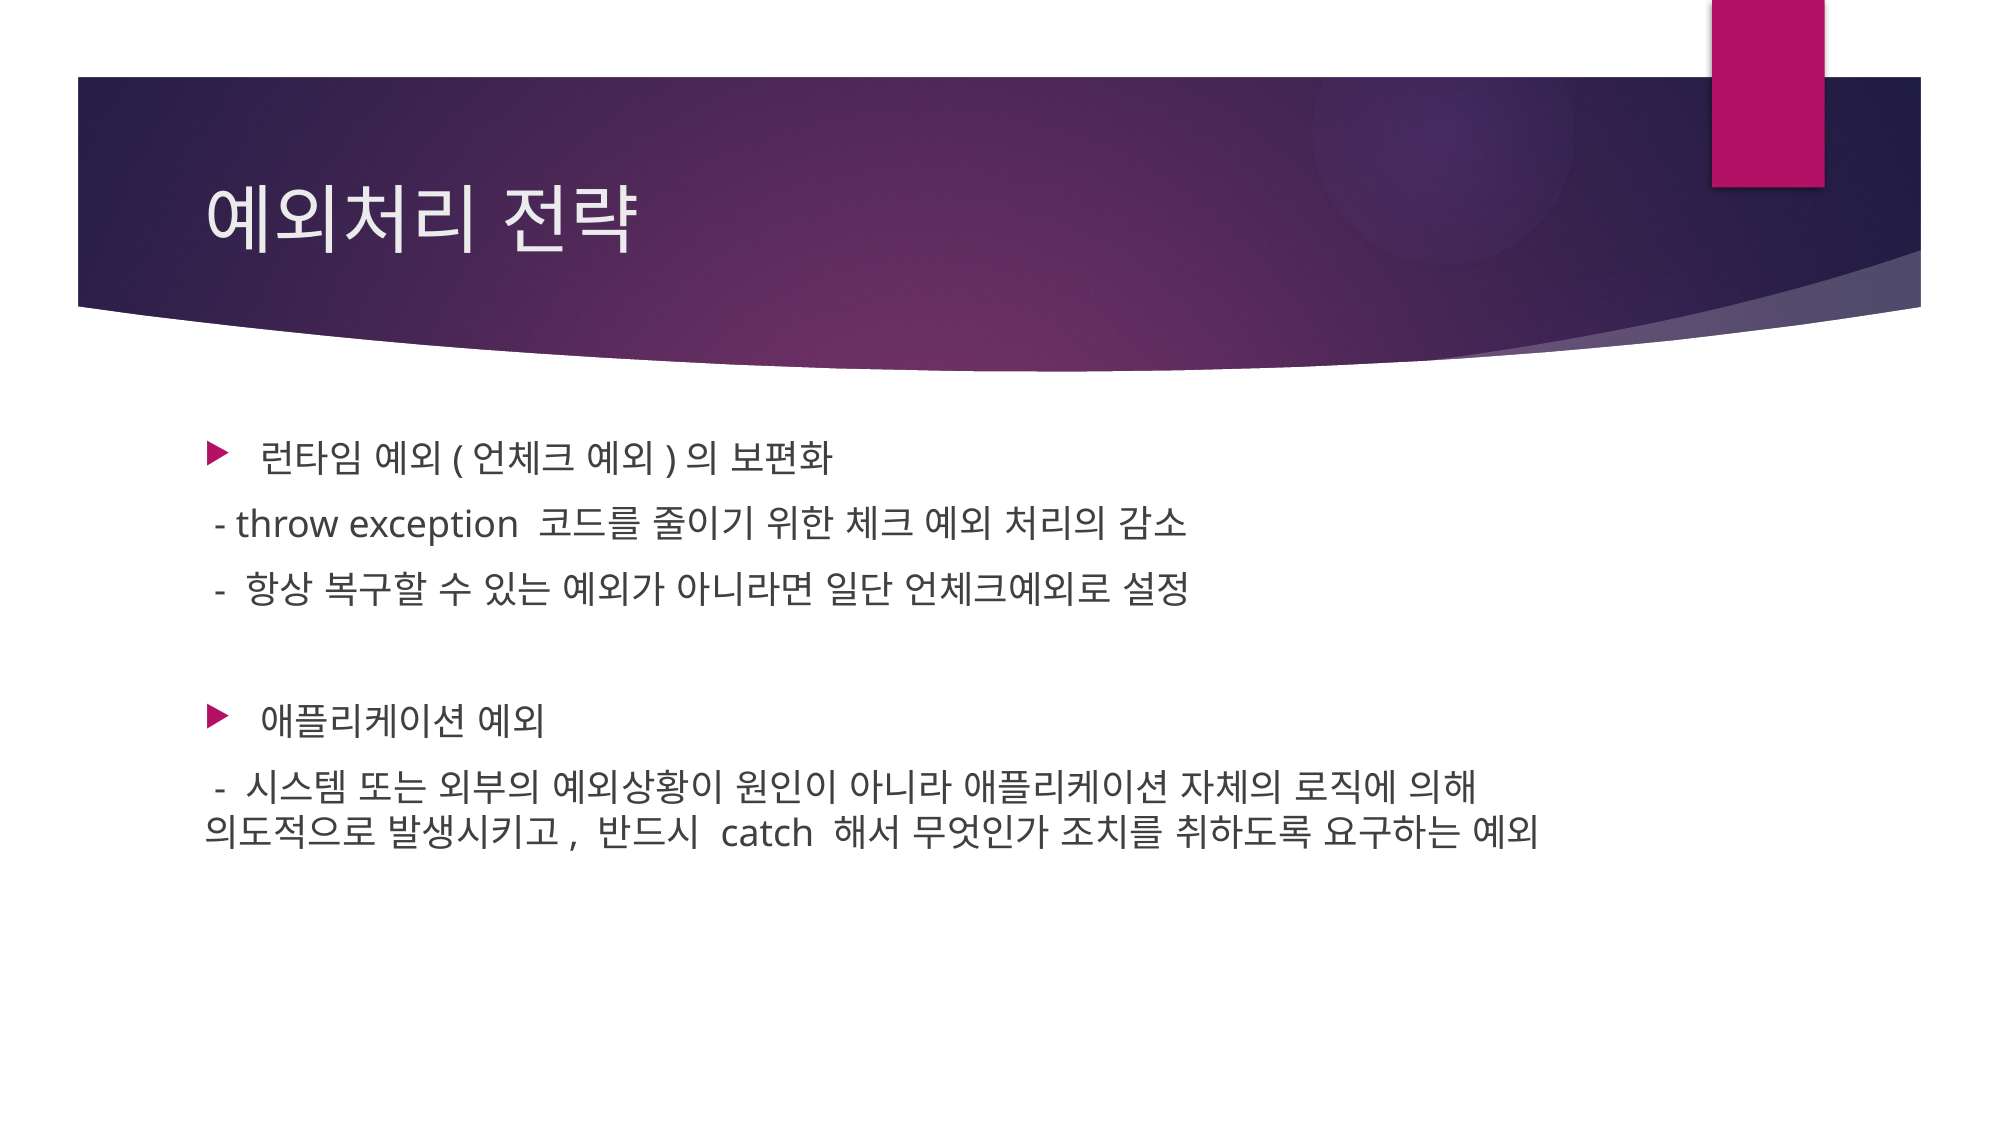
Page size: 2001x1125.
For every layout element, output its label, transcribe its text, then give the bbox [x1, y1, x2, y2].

list 런타임 예외(언체크 예외)의 보편화 - throw exception 코드를 줄이기 위한 체크 예외 처리의 감소 - 항상 복구할 수 있는 예외가 아니라면 일단 언체크예외로 설정 애플리케이션 예외 - 시스템 또는 외부의 예외상황이 원인이 아니라 애플리케이션 자체의 로직에 의해 의도적으로 발생시키고, 반드시 catch 해서 무엇인가 조치를 취하도록 요구하는 예외 [189, 427, 1638, 988]
title 예외처리 전략 [189, 159, 1627, 276]
